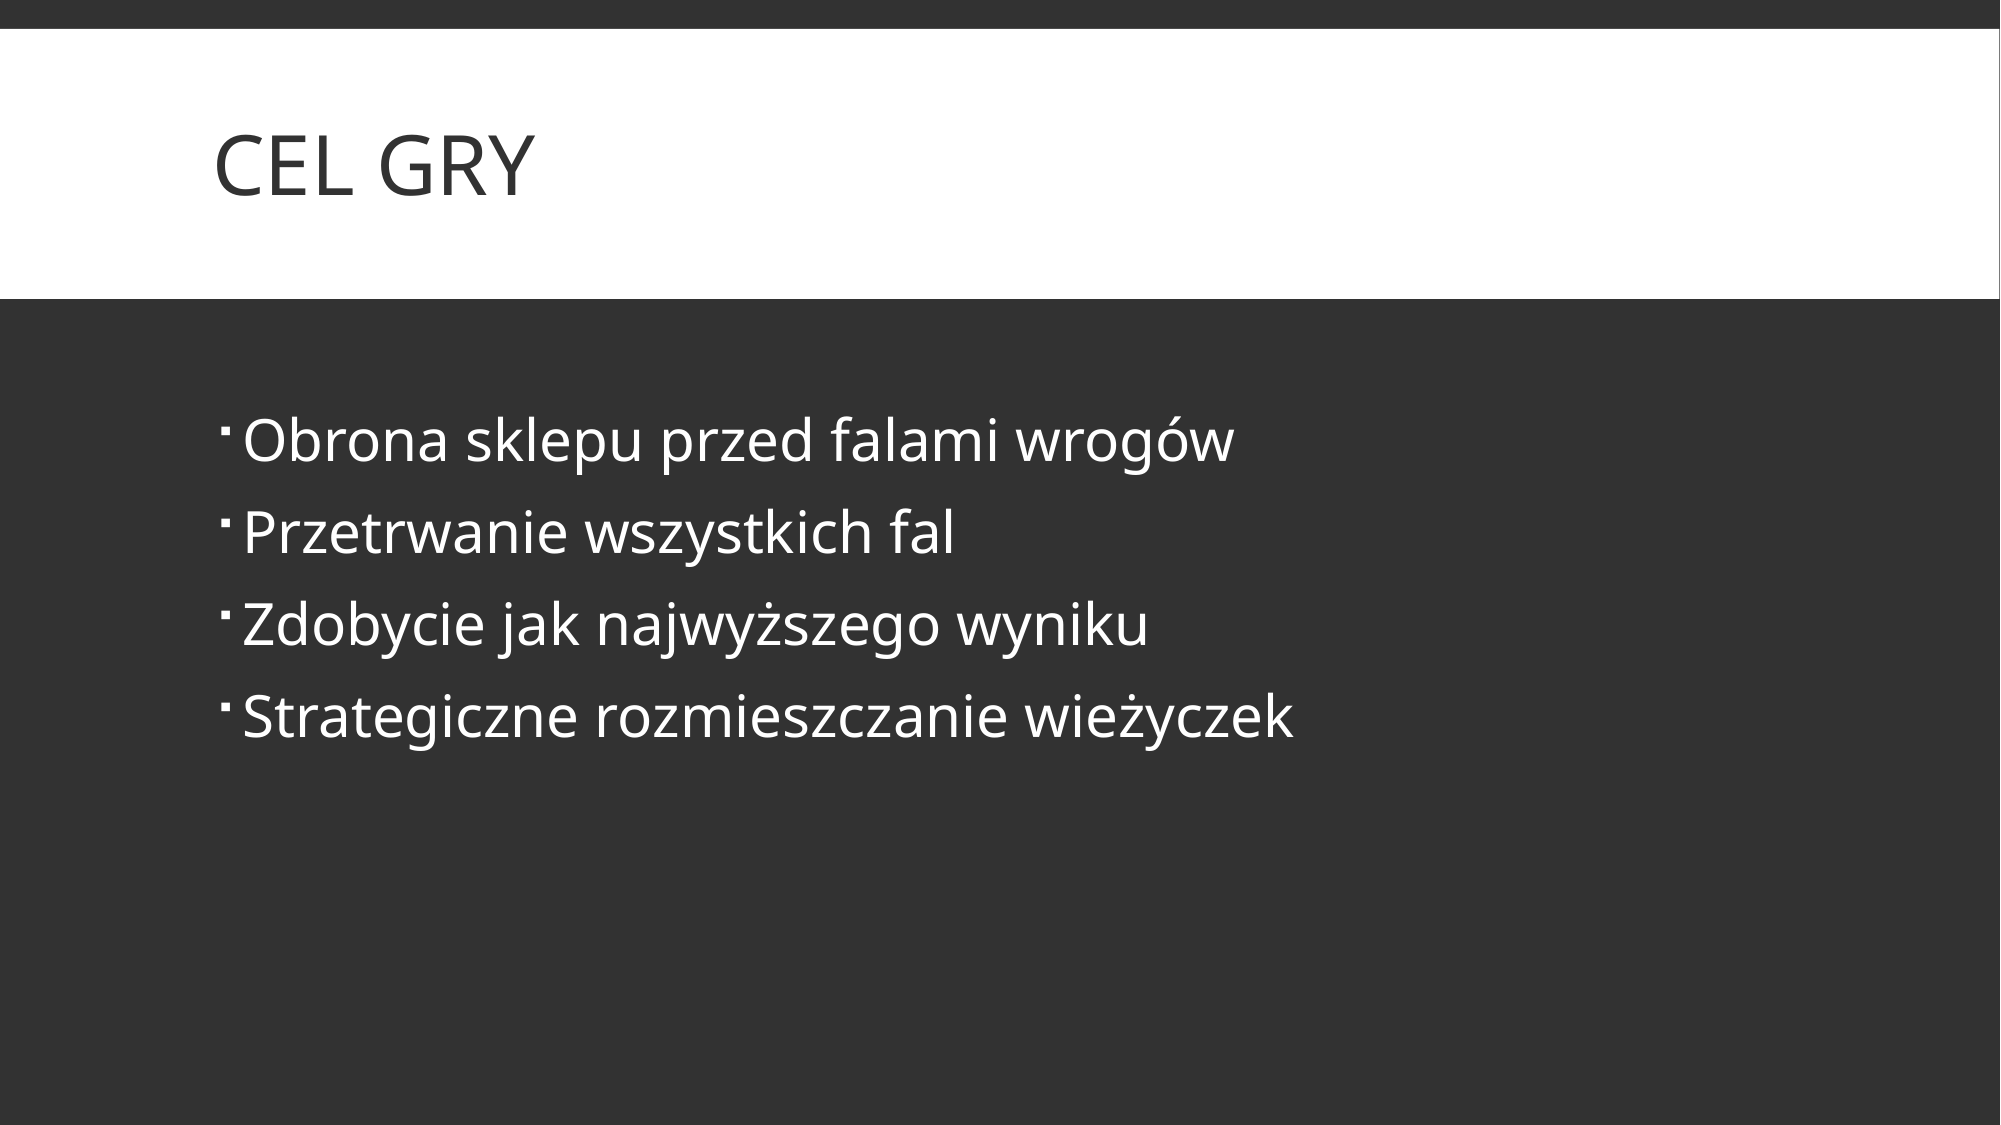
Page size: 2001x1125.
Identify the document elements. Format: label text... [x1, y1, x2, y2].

title Cel gry [197, 46, 1803, 295]
list Obrona sklepu przed falami wrogów Przetrwanie wszystkich fal Zdobycie jak najwyższego wyniku Strategiczne rozmieszczanie wieżyczek [197, 403, 1803, 1094]
